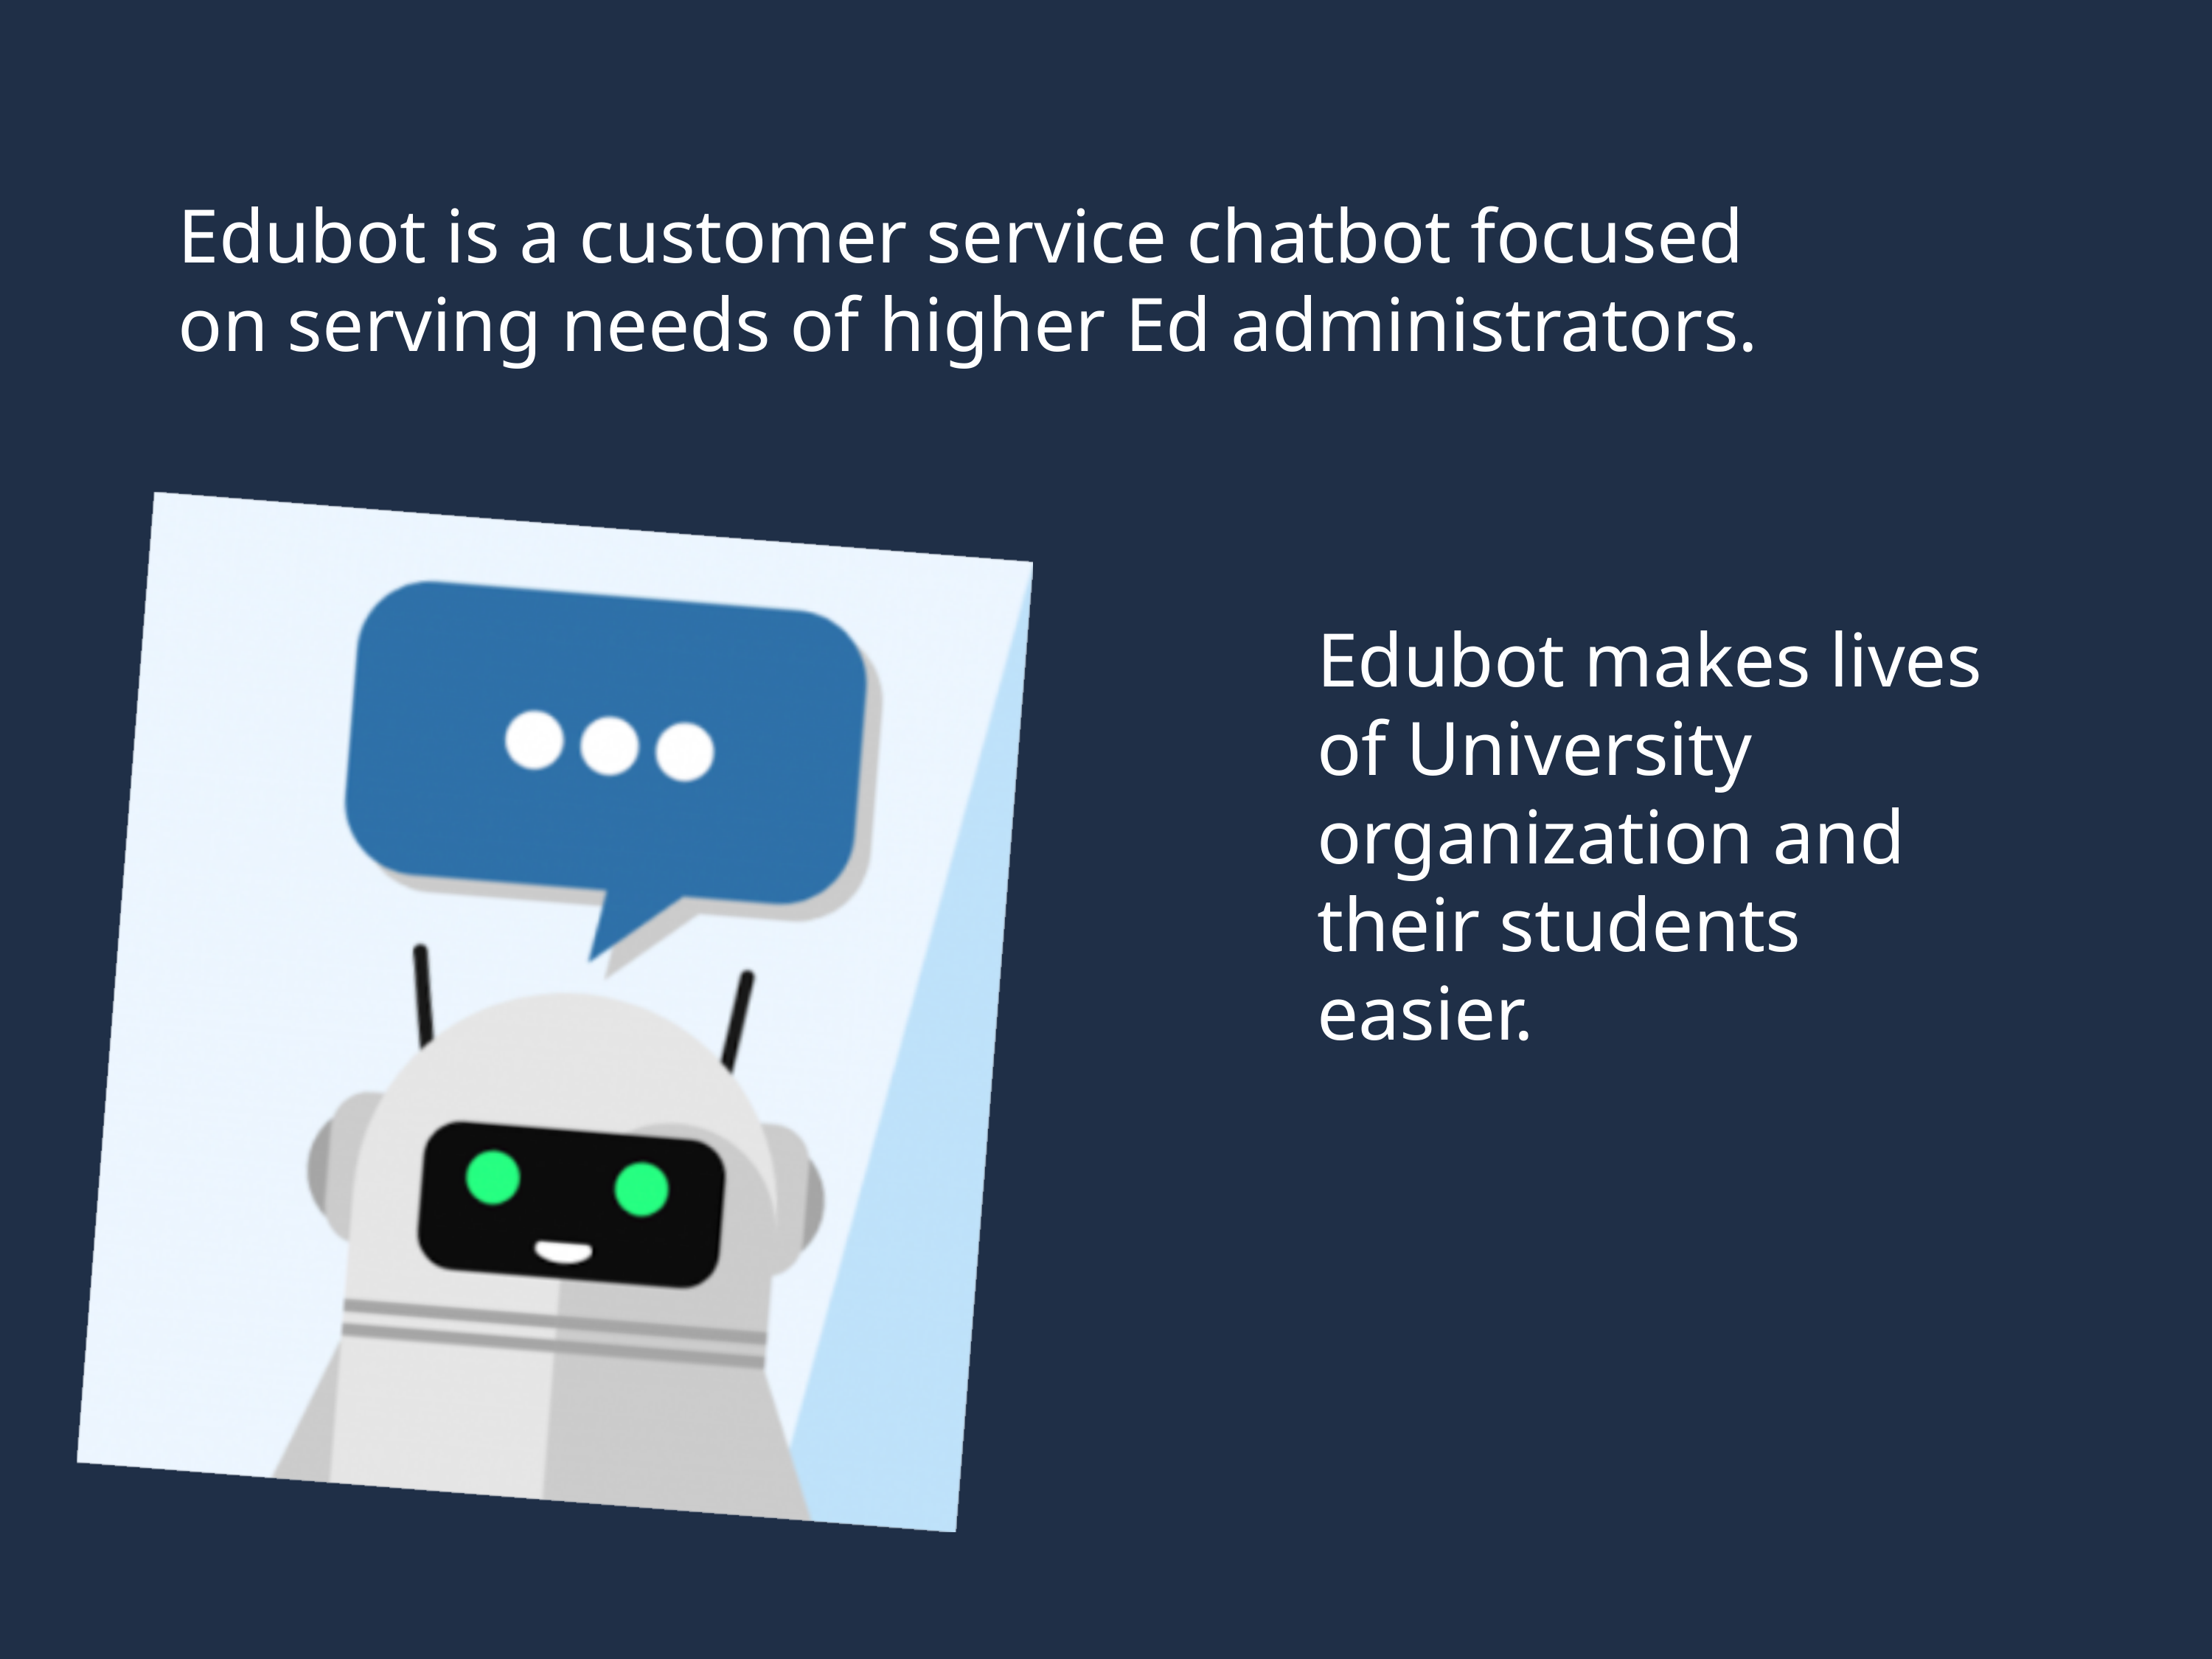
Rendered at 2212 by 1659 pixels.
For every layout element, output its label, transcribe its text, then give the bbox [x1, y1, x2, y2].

text_box Edubot makes lives of University organization and their students easier. [1317, 613, 2018, 1175]
text_box [813, 198, 1300, 347]
picture [78, 493, 1033, 1532]
text_box Edubot is a customer service chatbot focused on serving needs of higher Ed administrators. [178, 189, 1820, 357]
